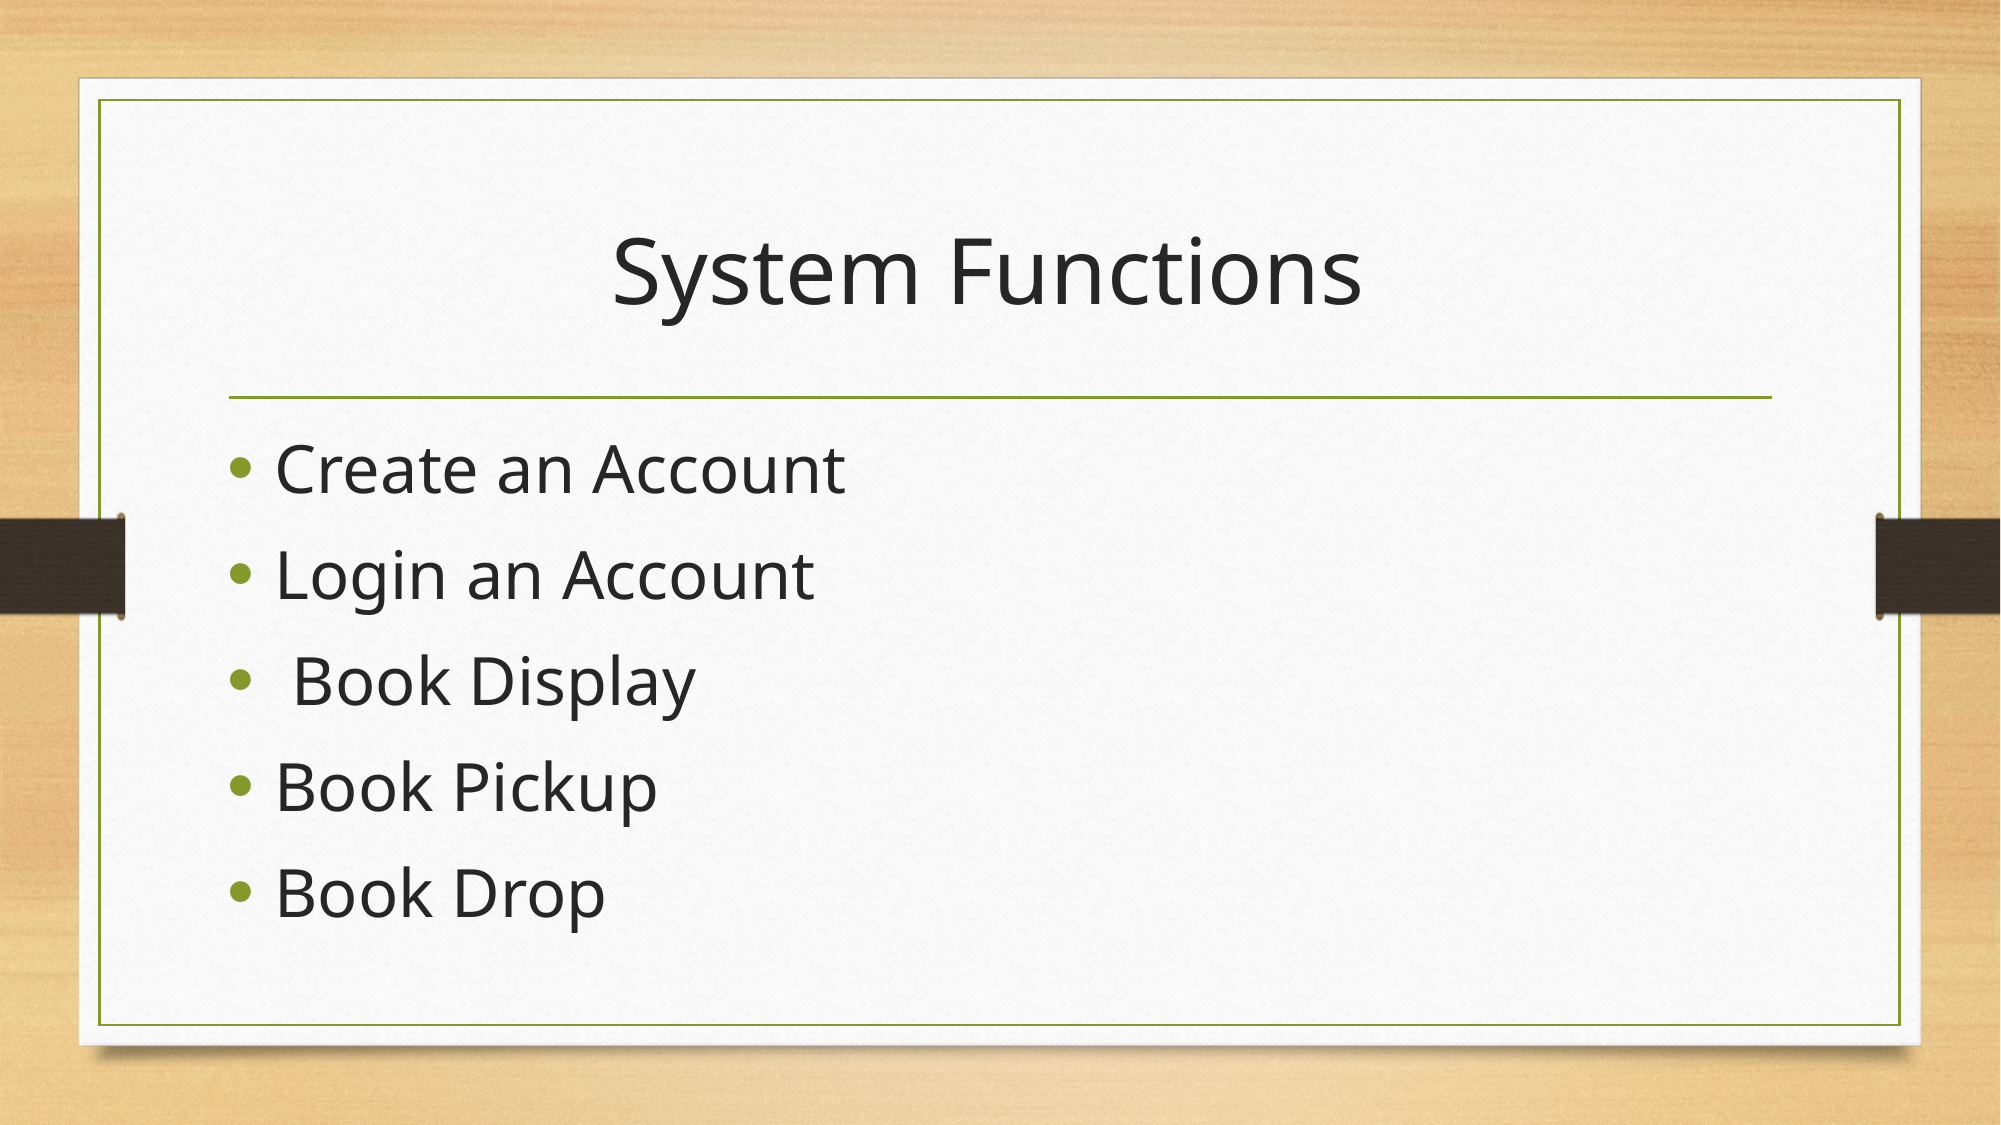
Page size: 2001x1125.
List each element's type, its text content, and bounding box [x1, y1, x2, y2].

title System Functions [212, 161, 1788, 375]
list Create an Account Login an Account Book Display Book Pickup Book Drop [212, 419, 1788, 964]
picture [0, 0, 2001, 1125]
